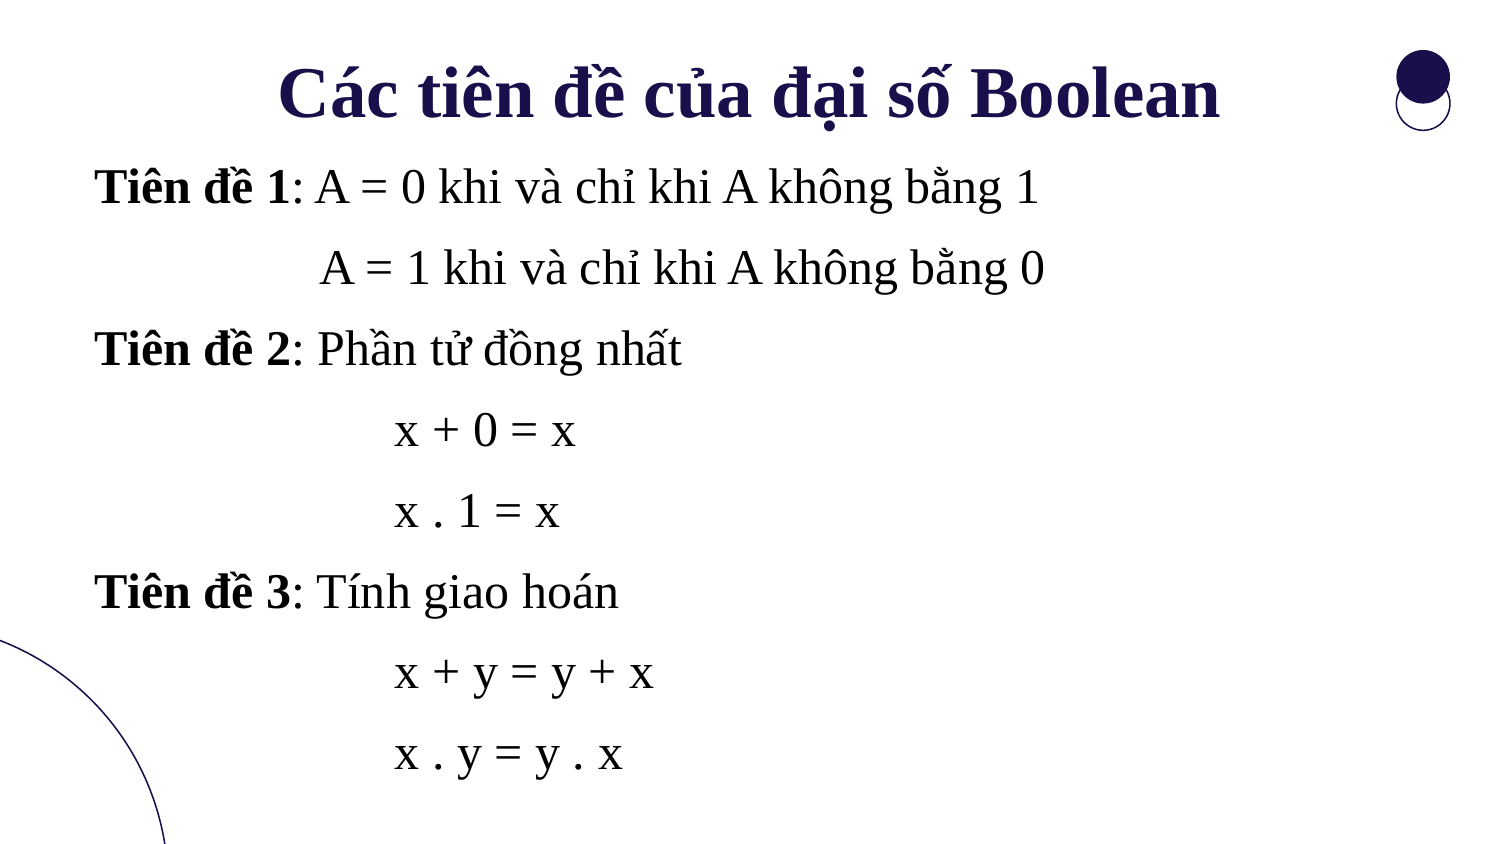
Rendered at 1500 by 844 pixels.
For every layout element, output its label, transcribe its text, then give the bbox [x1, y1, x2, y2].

title Các tiên đề của đại số Boolean [118, 29, 1382, 124]
text_box Tiên đề 1: A = 0 khi và chỉ khi A không bằng 1 A = 1 khi và chỉ khi A không bằng 0 Tiên đề 2: Phần tử đồng nhất x + 0 = x x . 1 = x Tiên đề 3: Tính giao hoán x + y = y + x x . y = y . x [80, 142, 1344, 788]
